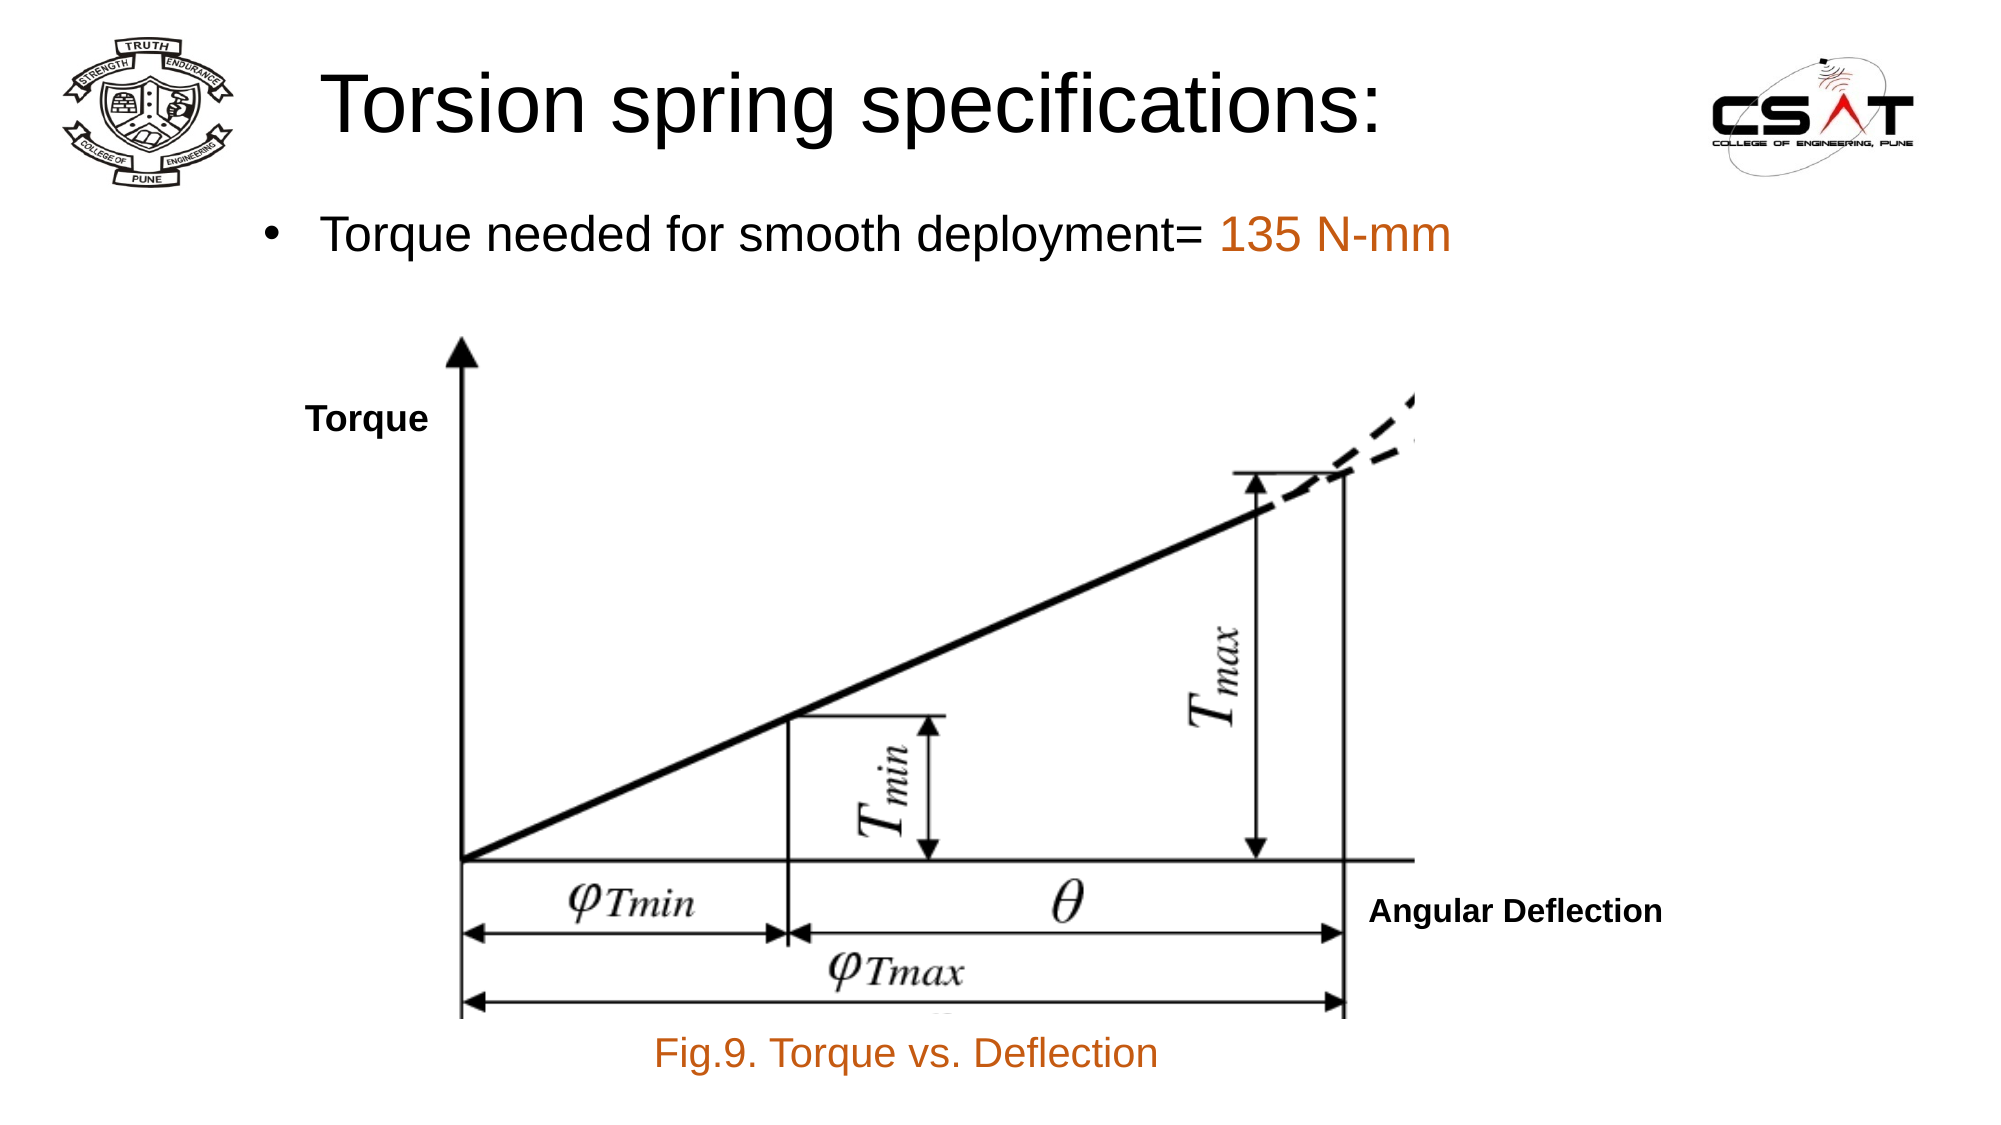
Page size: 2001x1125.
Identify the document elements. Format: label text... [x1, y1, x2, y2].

text_box Torsion spring specifications: [304, 42, 1419, 157]
text_box Torque needed for smooth deployment= 135 N-mm [248, 194, 1541, 270]
picture [1700, 37, 1920, 203]
picture [62, 37, 234, 188]
text_box Angular Deflection [1420, 881, 1729, 937]
text_box Torque [289, 386, 440, 446]
title Fig.9. Torque vs. Deflection [639, 1027, 1258, 1095]
picture [445, 323, 1415, 1019]
